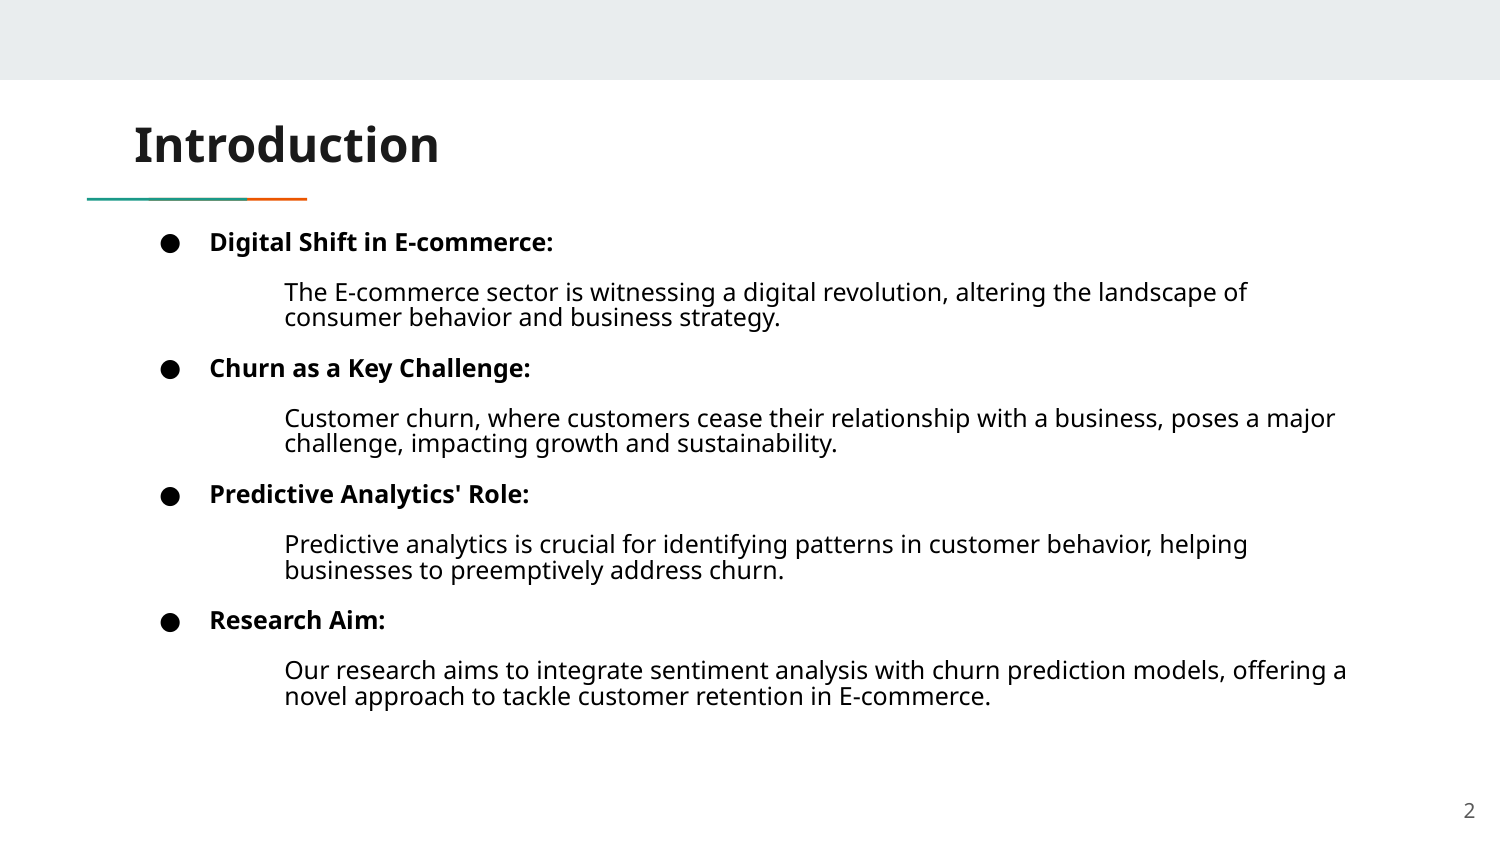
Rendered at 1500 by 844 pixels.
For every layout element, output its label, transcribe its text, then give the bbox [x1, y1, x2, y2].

list Digital Shift in E-commerce: The E-commerce sector is witnessing a digital revolution, altering the landscape of consumer behavior and business strategy. Churn as a Key Challenge: Customer churn, where customers cease their relationship with a business, poses a major challenge, impacting growth and sustainability. Predictive Analytics' Role: Predictive analytics is crucial for identifying patterns in customer behavior, helping businesses to preemptively address churn. Research Aim: Our research aims to integrate sentiment analysis with churn prediction models, offering a novel approach to tackle customer retention in E-commerce. [119, 215, 1381, 587]
slide_number ‹#› [1400, 779, 1491, 844]
title Introduction [119, 99, 1381, 188]
